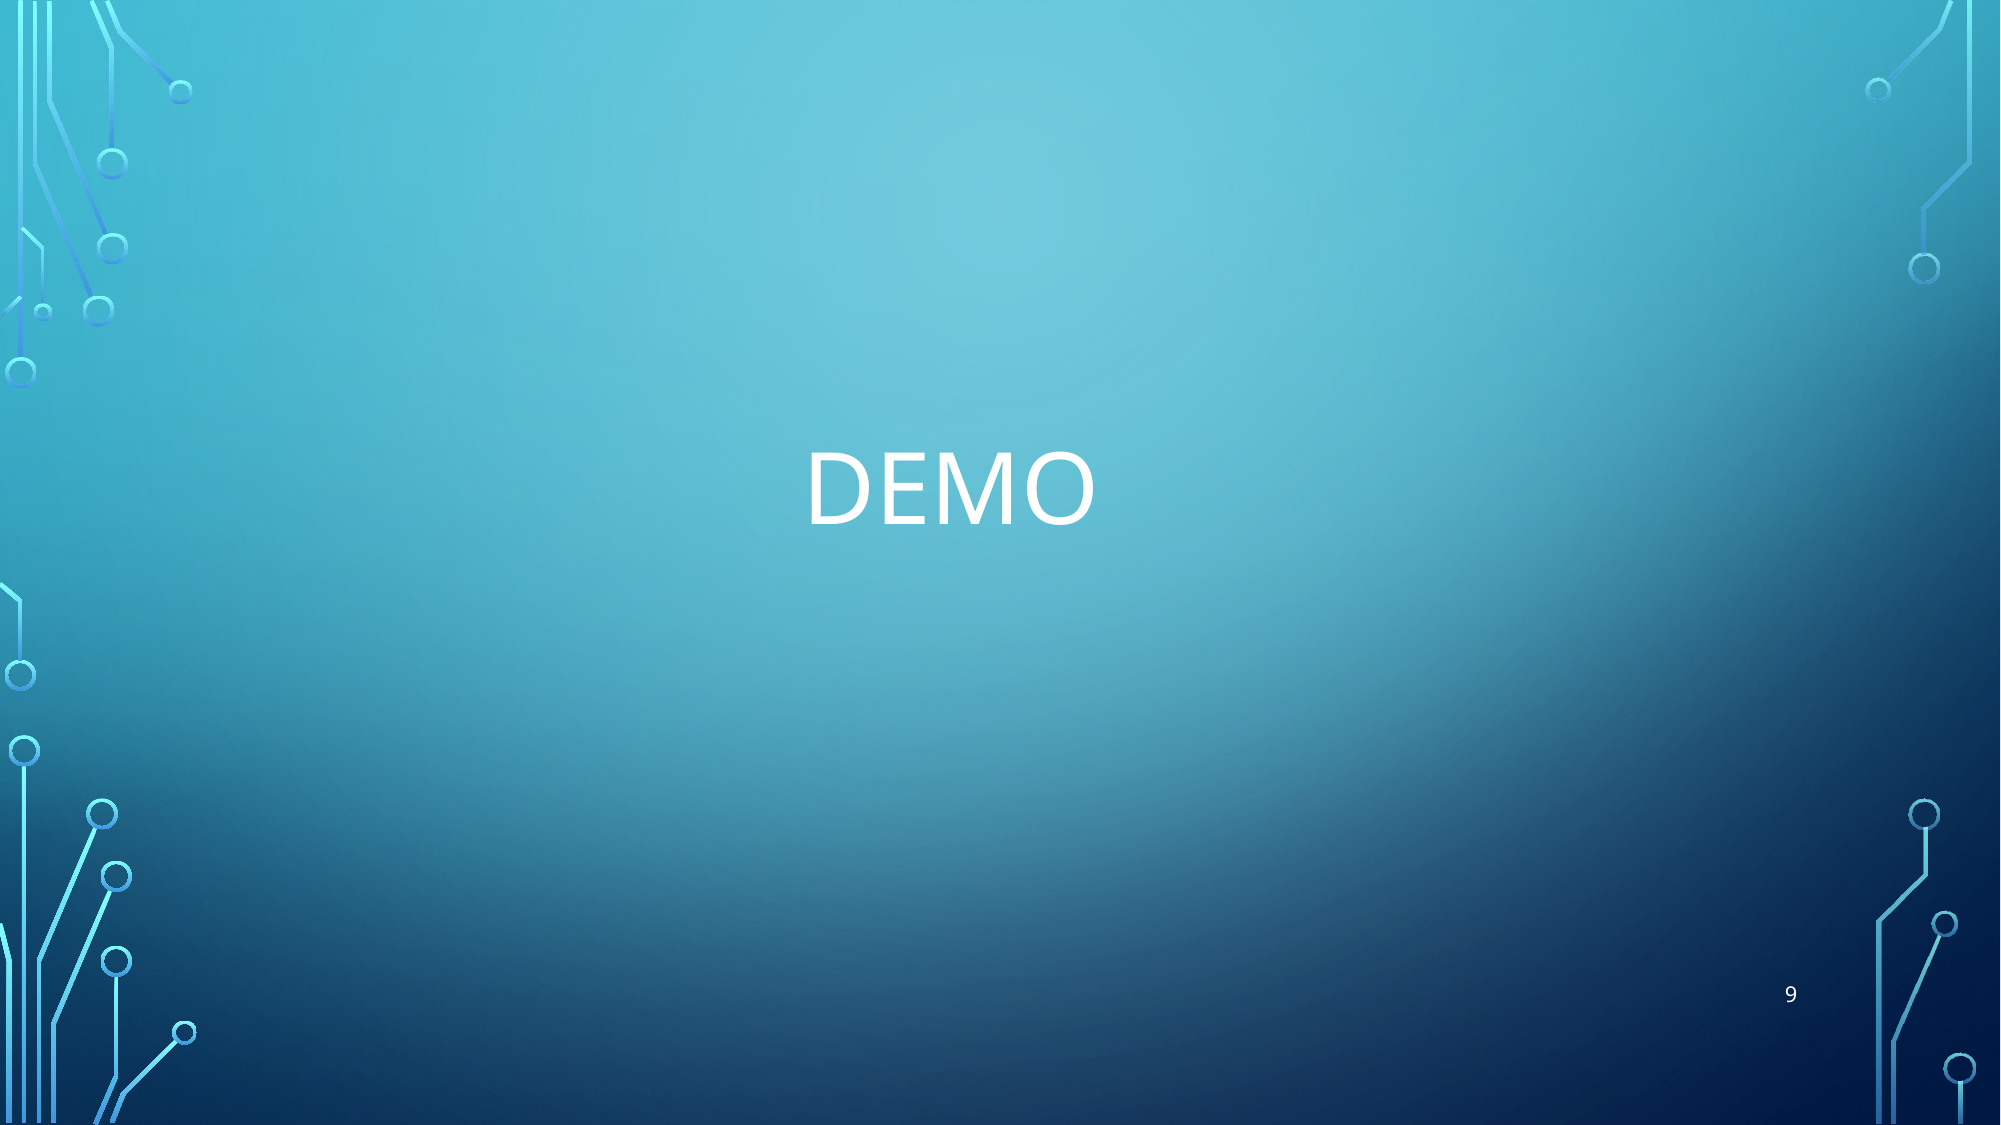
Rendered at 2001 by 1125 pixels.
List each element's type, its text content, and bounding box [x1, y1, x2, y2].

slide_number 9 [1685, 965, 1813, 1025]
title Demo [138, 370, 1764, 614]
